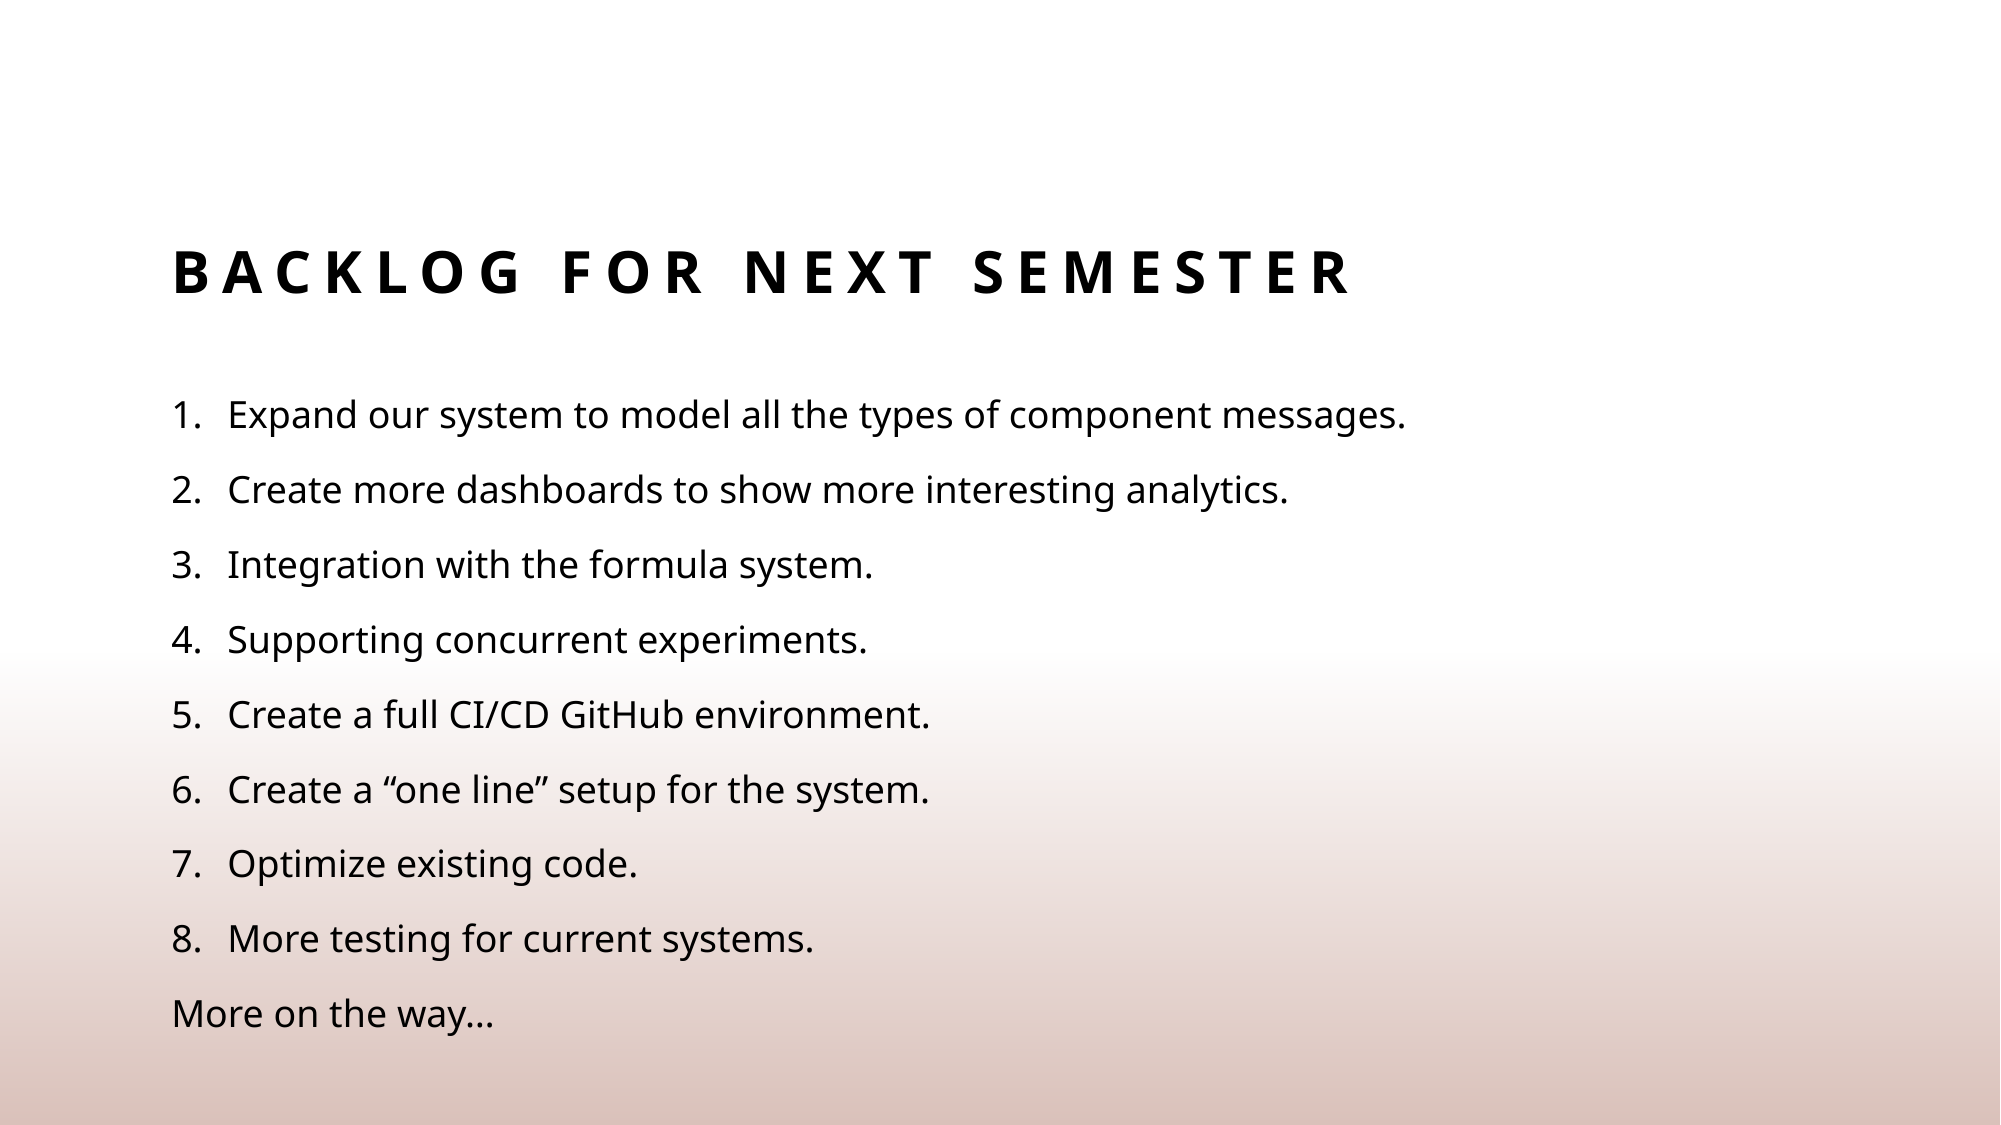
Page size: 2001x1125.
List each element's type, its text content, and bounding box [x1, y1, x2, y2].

title Backlog for next semester [156, 124, 1844, 313]
list Expand our system to model all the types of component messages. Create more dashboards to show more interesting analytics. Integration with the formula system. Supporting concurrent experiments. Create a full CI/CD GitHub environment. Create a “one line” setup for the system. Optimize existing code. More testing for current systems. More on the way… [156, 375, 1844, 1063]
